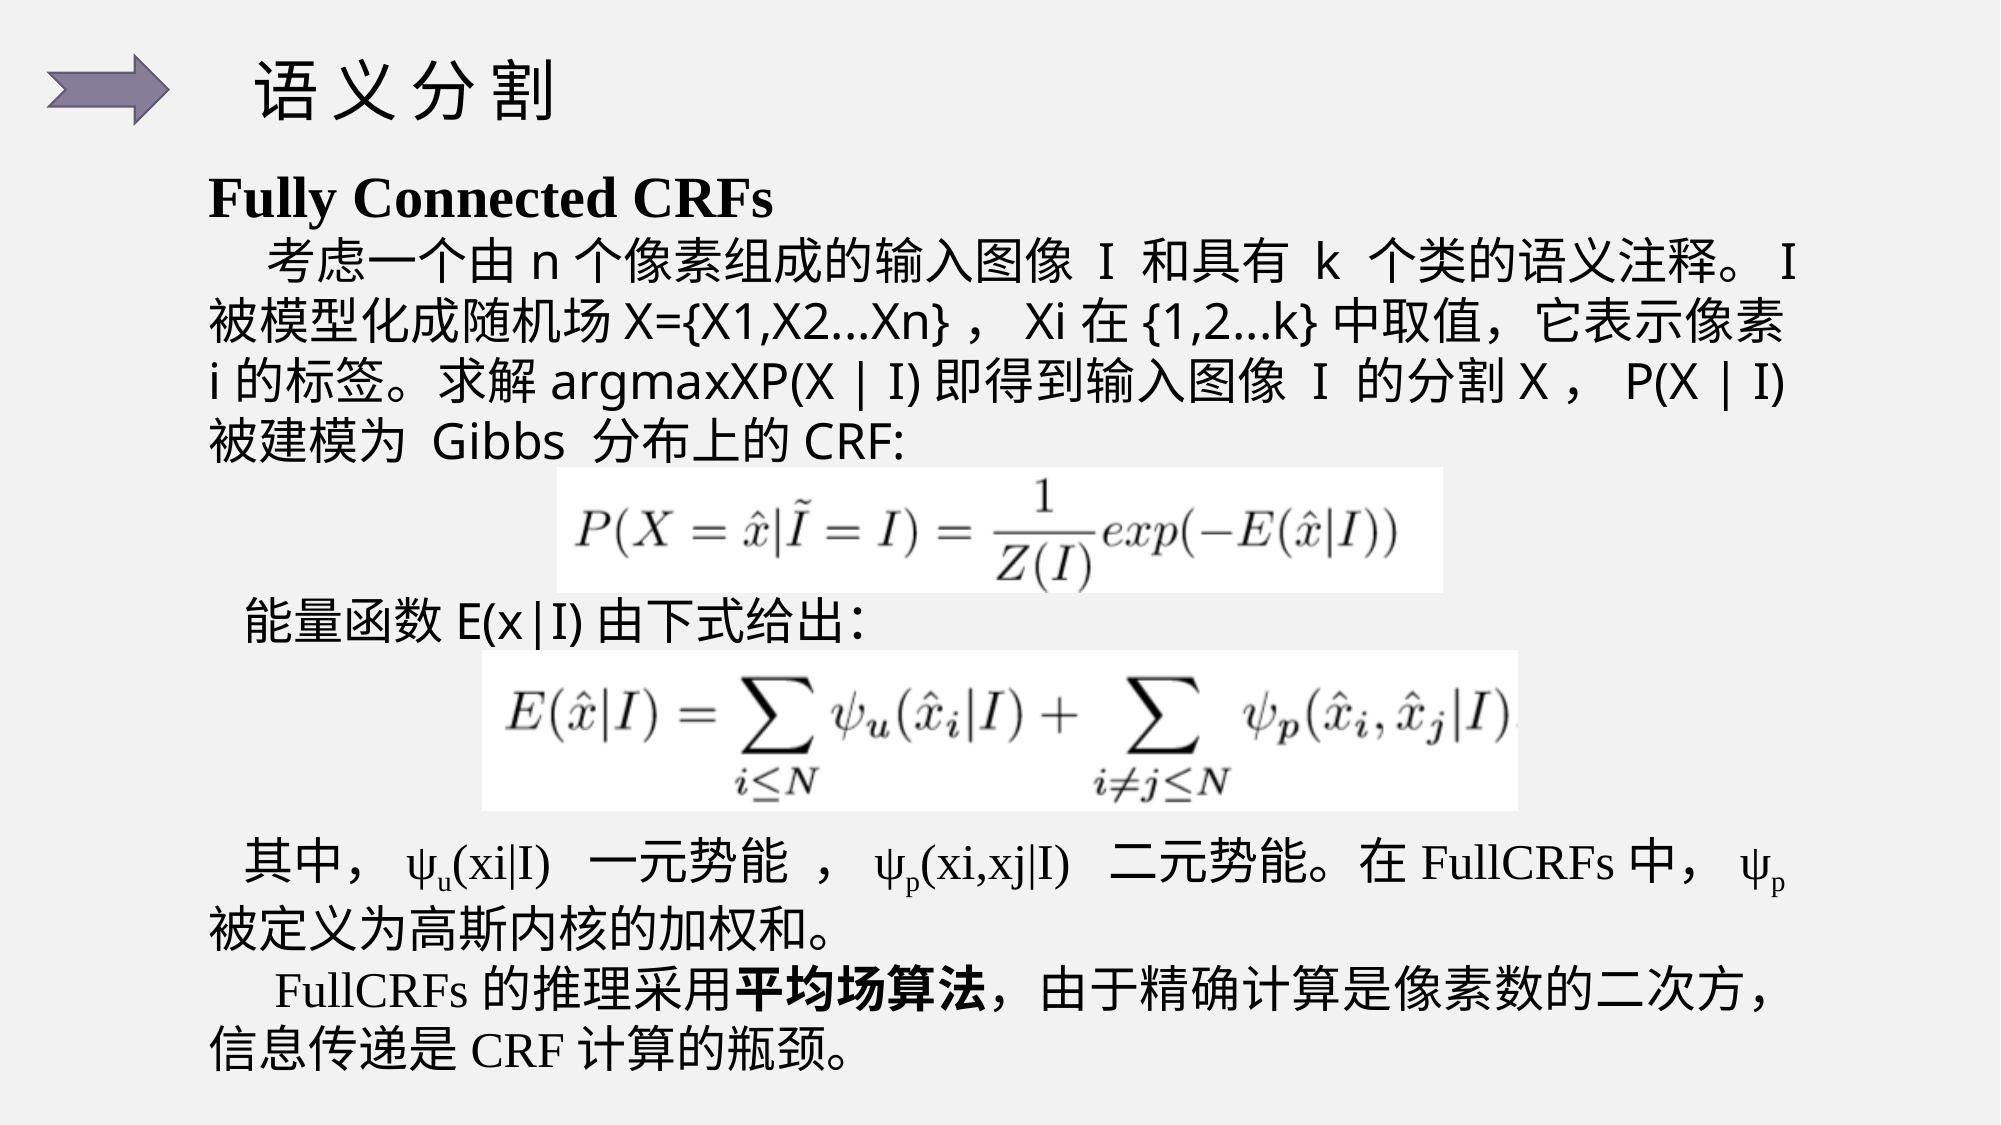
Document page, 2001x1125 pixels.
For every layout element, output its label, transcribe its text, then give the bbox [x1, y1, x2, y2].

text_box [46, 53, 170, 126]
picture [557, 467, 1443, 593]
text_box Fully Connected CRFs 考虑一个由n个像素组成的输入图像 I 和具有 k 个类的语义注释。I 被模型化成随机场X={X1,X2...Xn}，Xi在{1,2...k}中取值，它表示像素i的标签。求解argmaxXP(X | I)即得到输入图像 I 的分割X，P(X | I)被建模为 Gibbs 分布上的CRF: 能量函数E(x|I)由下式给出： 其中，ψu(xi|I) 一元势能 ，ψp(xi,xj|I) 二元势能。在FullCRFs中，ψp被定义为高斯内核的加权和。 FullCRFs的推理采用平均场算法，由于精确计算是像素数的二次方，信息传递是CRF计算的瓶颈。 [193, 151, 1813, 1125]
text_box 语义分割 [193, 41, 1266, 137]
picture [482, 650, 1518, 811]
